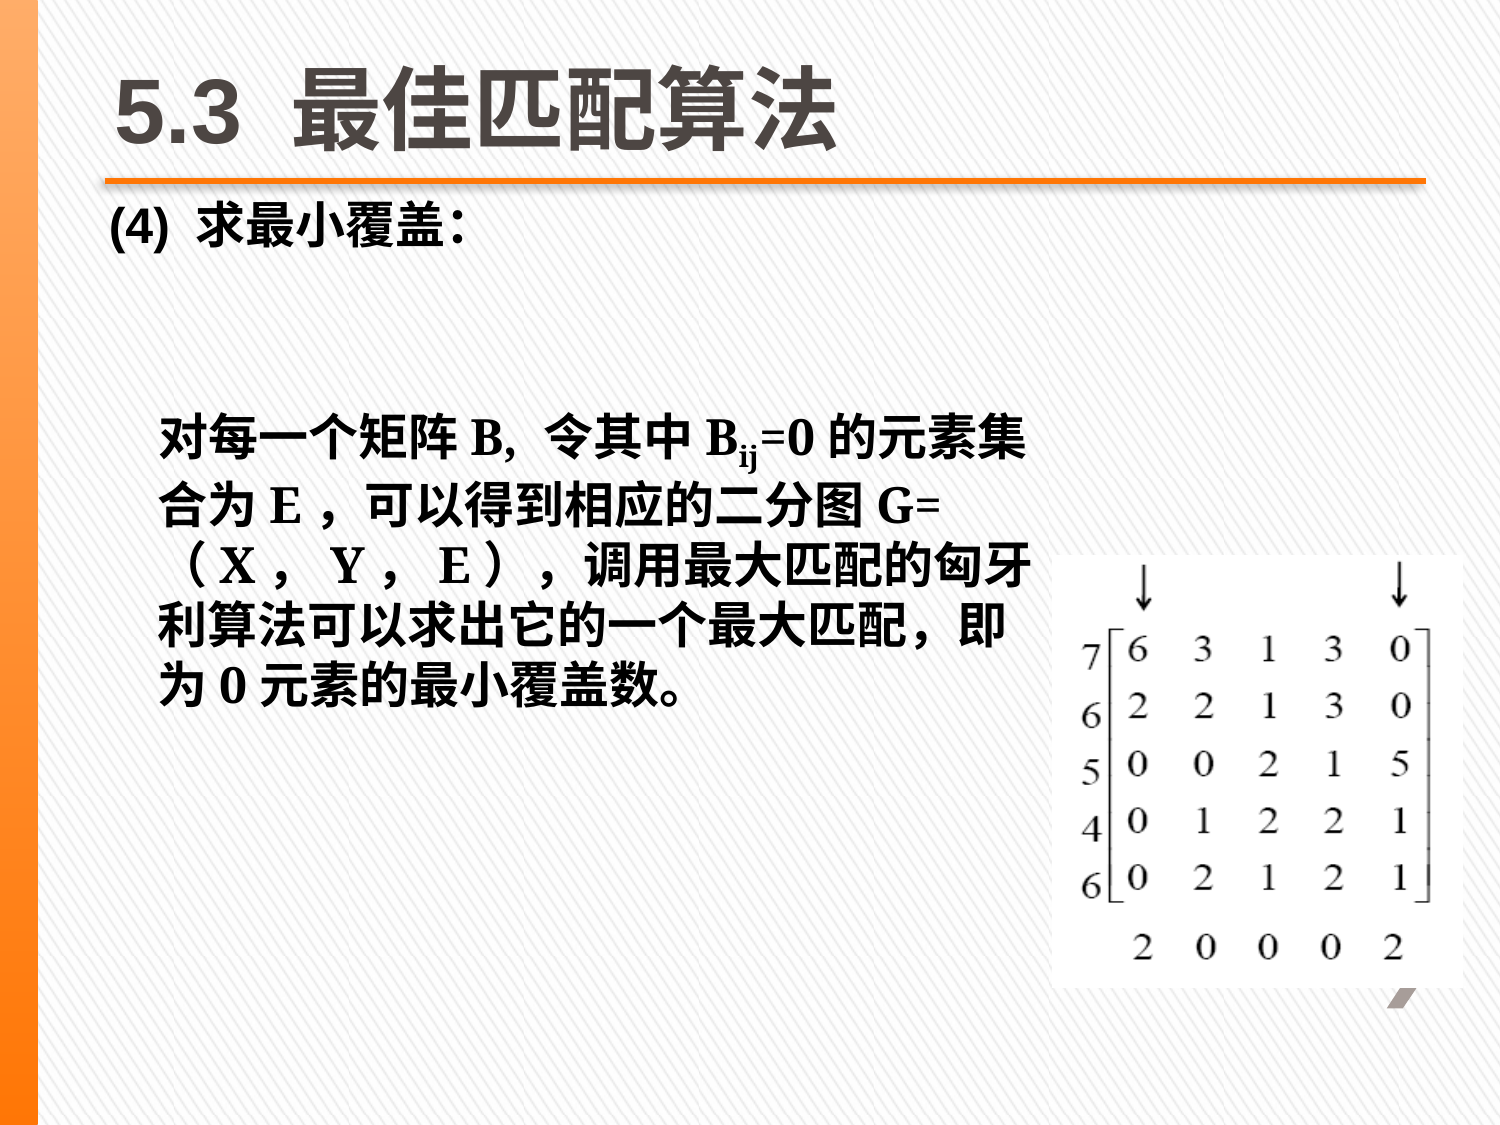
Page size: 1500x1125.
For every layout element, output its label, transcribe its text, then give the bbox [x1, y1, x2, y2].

text_box 对每一个矩阵B, 令其中Bij=0的元素集合为E，可以得到相应的二分图G=（X，Y，E），调用最大匹配的匈牙利算法可以求出它的一个最大匹配，即为0元素的最小覆盖数。 [86, 337, 1061, 748]
text_box (4) 求最小覆盖： [93, 193, 968, 263]
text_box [0, 281, 37, 285]
title 5.3 最佳匹配算法 [99, 0, 1422, 170]
picture [1052, 554, 1463, 988]
